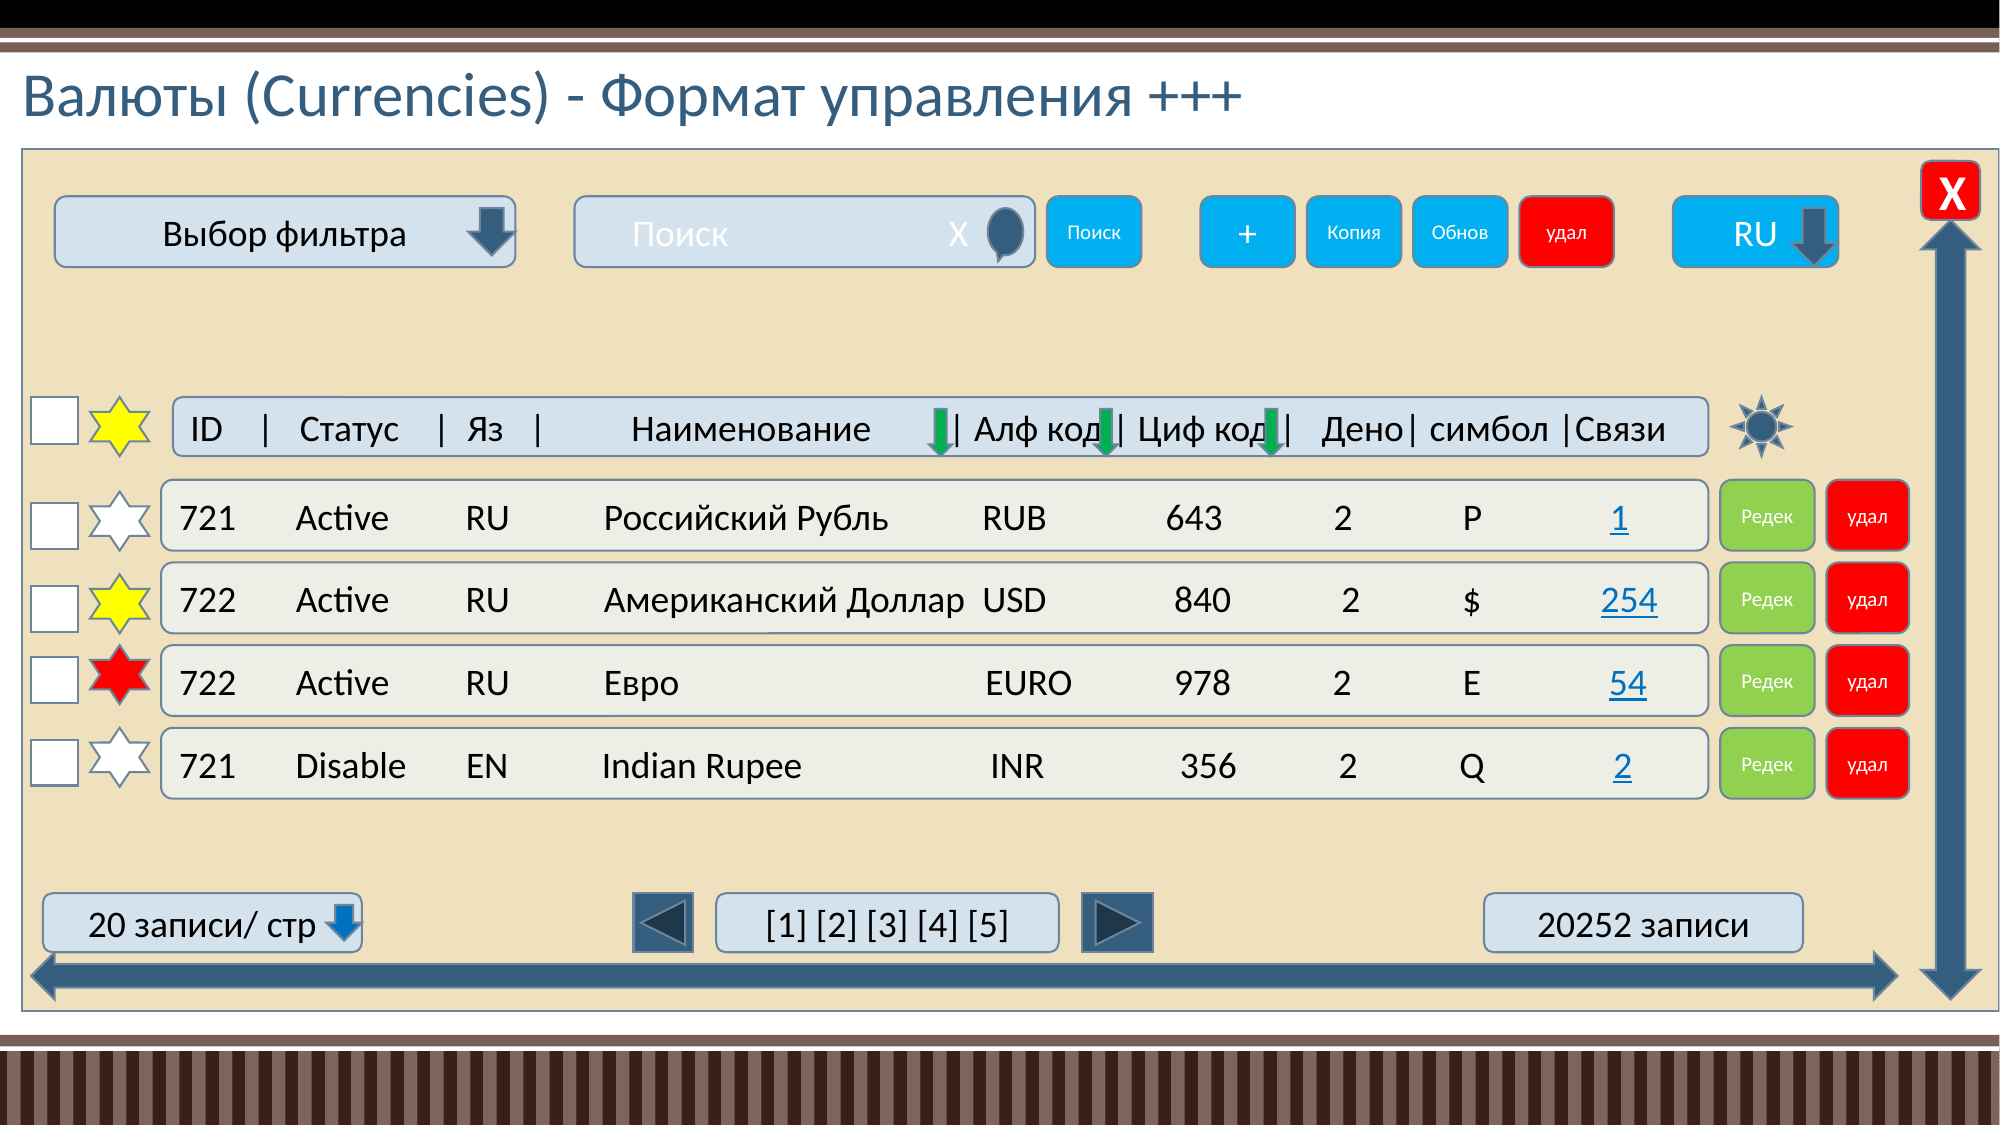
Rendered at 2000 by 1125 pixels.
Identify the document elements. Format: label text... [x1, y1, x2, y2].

text_box [88, 572, 152, 636]
text_box ID | Статус | Яз | Наименование | Алф код | Циф код | Дено| симбол |Связи [171, 395, 1710, 458]
text_box [29, 949, 1899, 1003]
text_box [465, 207, 518, 257]
text_box [88, 395, 152, 459]
text_box [926, 407, 955, 458]
text_box Редек [1719, 478, 1816, 552]
text_box Редек [1719, 644, 1816, 718]
text_box Выбор фильтра [53, 195, 517, 269]
text_box Поиск [1045, 195, 1143, 269]
text_box 20 записи/ стр [41, 892, 363, 954]
text_box [1081, 892, 1154, 953]
text_box удал [1825, 561, 1911, 635]
text_box 20252 записи [1482, 892, 1805, 954]
text_box Копия [1305, 195, 1403, 269]
text_box Редек [1719, 726, 1816, 800]
text_box удал [1518, 195, 1615, 269]
text_box [30, 502, 79, 550]
text_box [1257, 407, 1286, 458]
text_box + [1199, 195, 1296, 269]
text_box [1918, 221, 1983, 1001]
text_box [323, 903, 365, 942]
text_box RU [1671, 195, 1840, 269]
title Валюты (Currencies) - Формат управления +++ [7, 54, 1750, 138]
text_box [1] [2] [3] [4] [5] [715, 892, 1060, 954]
text_box [30, 396, 79, 445]
text_box 722 Active RU Американский Доллар USD 840 2 $ 254 [160, 561, 1710, 635]
text_box Редек [1719, 561, 1816, 635]
text_box Х [1919, 159, 1982, 221]
text_box удал [1825, 726, 1911, 800]
text_box [88, 643, 152, 707]
text_box удал [1825, 478, 1911, 552]
text_box 721 Active RU Российский Рубль RUB 643 2 P 1 [160, 478, 1710, 552]
text_box удал [1825, 644, 1911, 718]
text_box [986, 207, 1025, 264]
text_box 721 Disable EN Indian Rupee INR 356 2 Q 2 [160, 726, 1710, 800]
text_box [21, 148, 2000, 1012]
text_box 722 Active RU Евро EURO 978 2 E 54 [160, 644, 1710, 718]
text_box [30, 739, 79, 787]
text_box [30, 585, 79, 633]
text_box [30, 656, 79, 704]
text_box [88, 725, 152, 789]
text_box [88, 489, 152, 553]
text_box [1091, 407, 1121, 458]
text_box Обнов [1412, 195, 1509, 269]
text_box Поиск Х [573, 195, 1037, 269]
text_box [1728, 394, 1795, 460]
text_box [1788, 207, 1840, 268]
text_box [632, 892, 694, 953]
